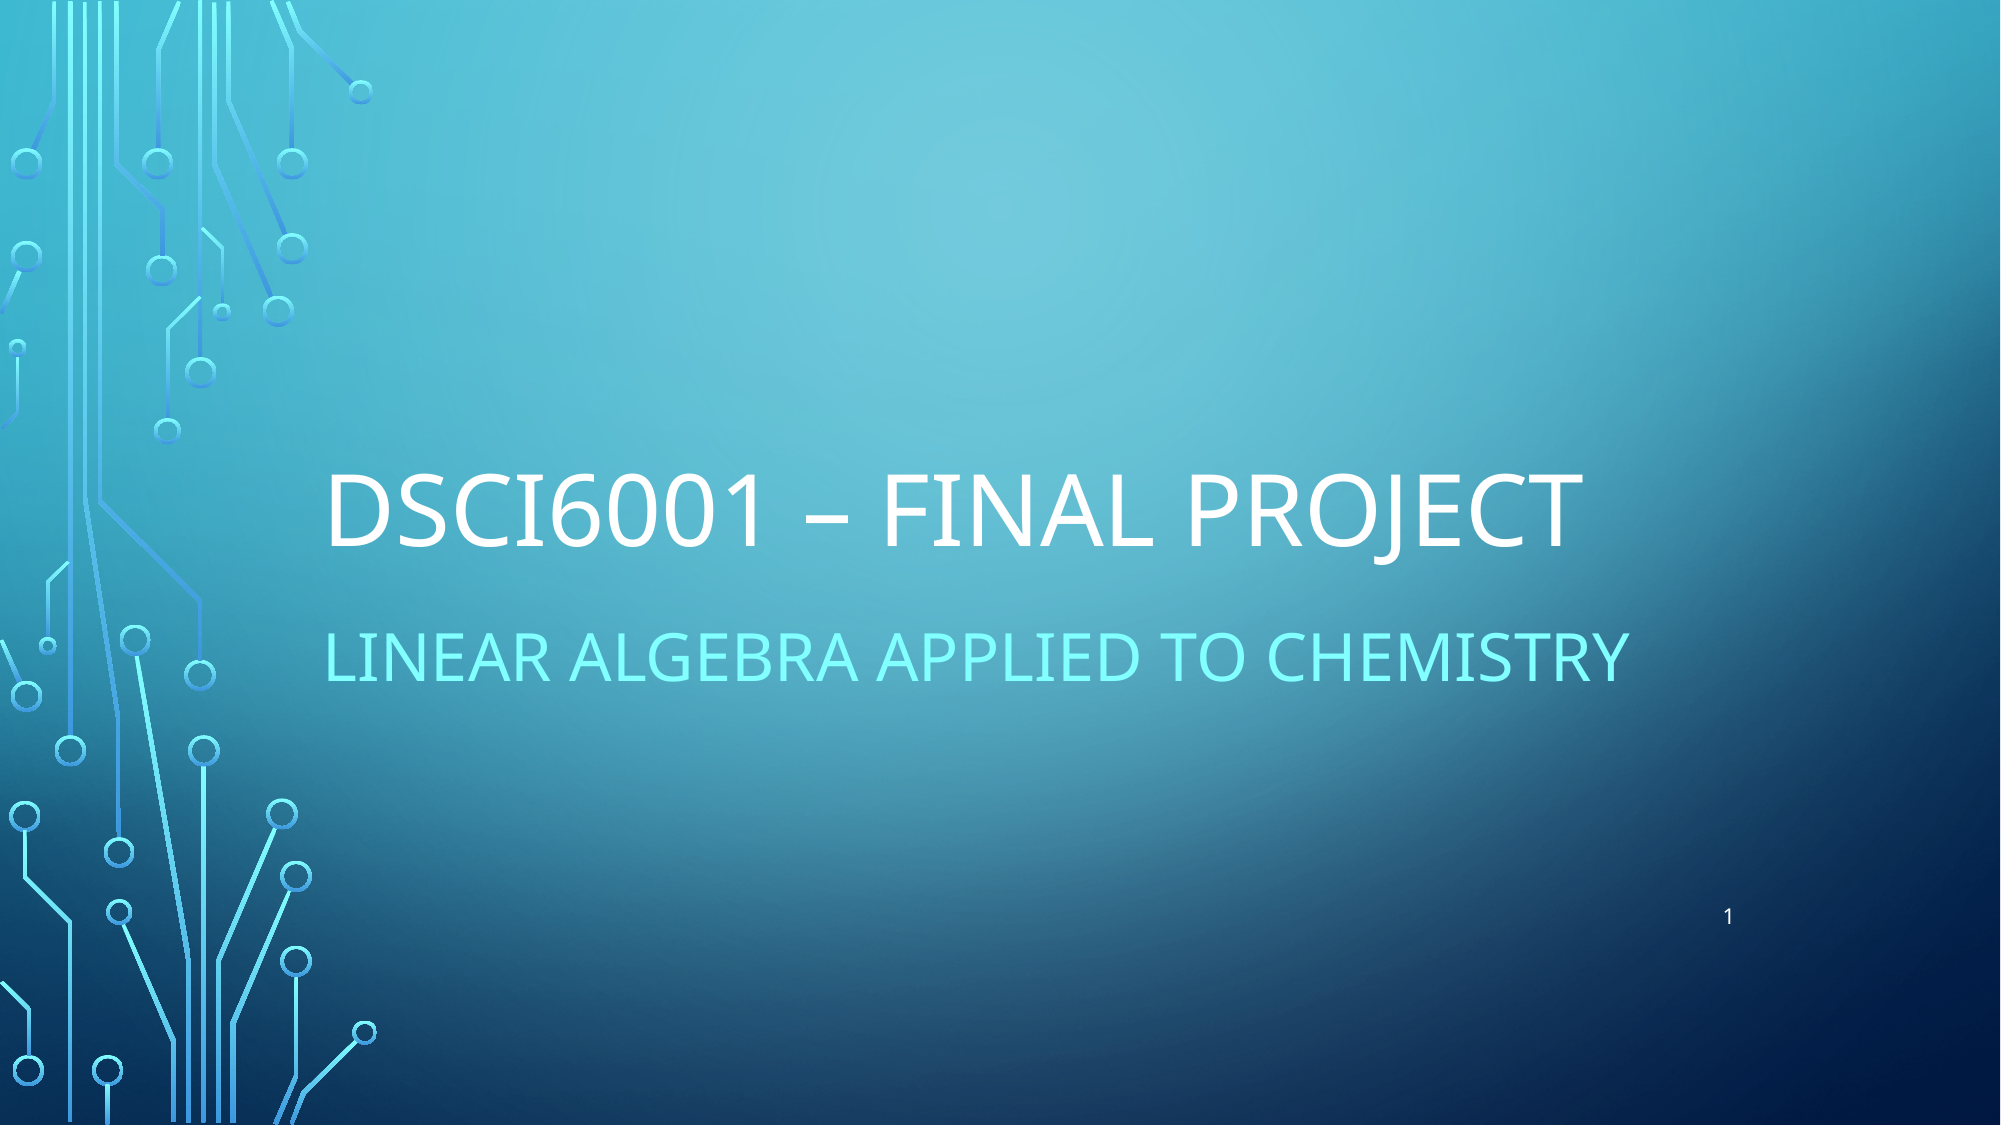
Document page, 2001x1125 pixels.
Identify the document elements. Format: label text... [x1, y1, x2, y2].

subtitle LINEAR ALGEBRA APPLIED TO CHEMISTRY [307, 590, 1750, 863]
title DSCI6001 – Final project [307, 184, 1750, 576]
slide_number 1 [1623, 887, 1750, 948]
